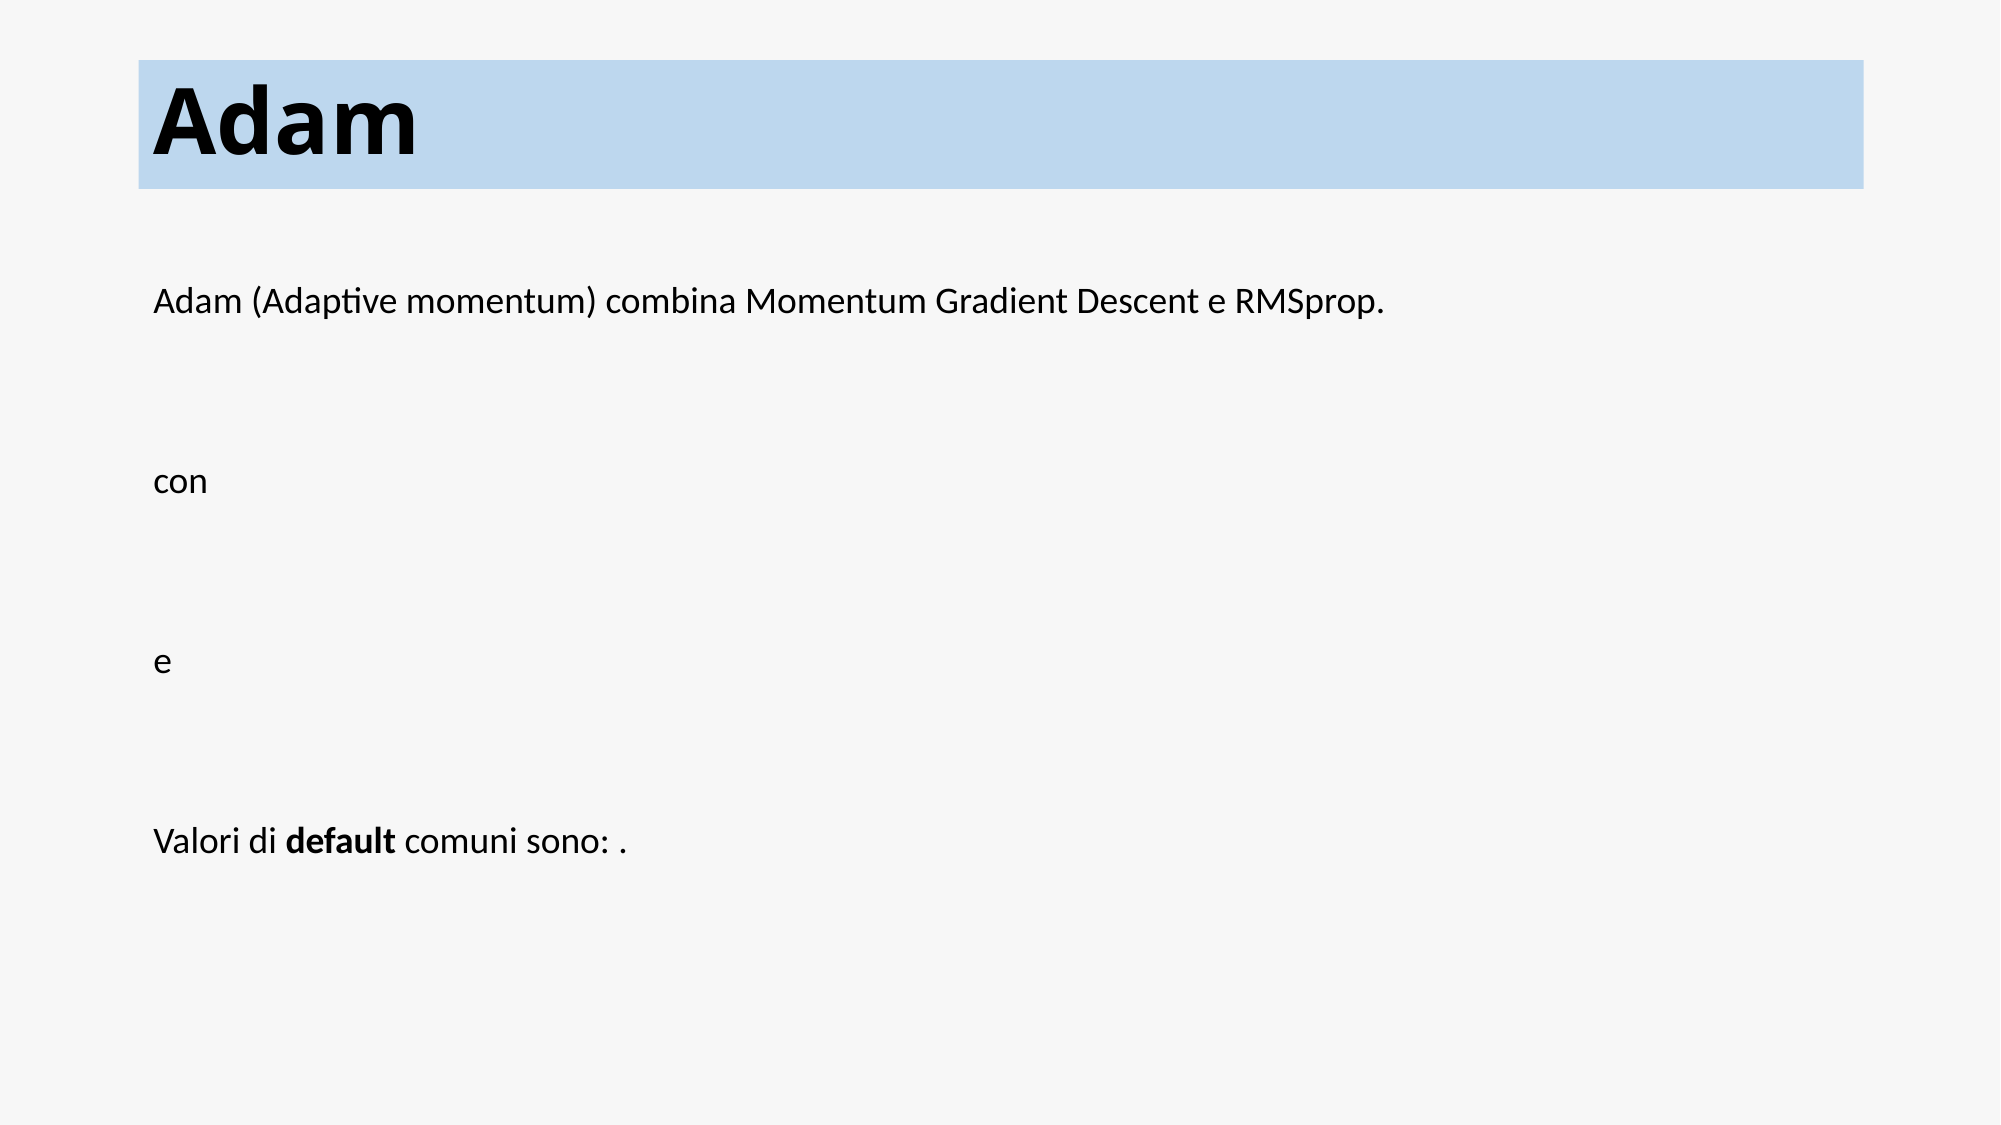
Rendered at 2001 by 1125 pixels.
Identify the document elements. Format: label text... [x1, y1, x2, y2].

title Adam [138, 60, 1864, 189]
